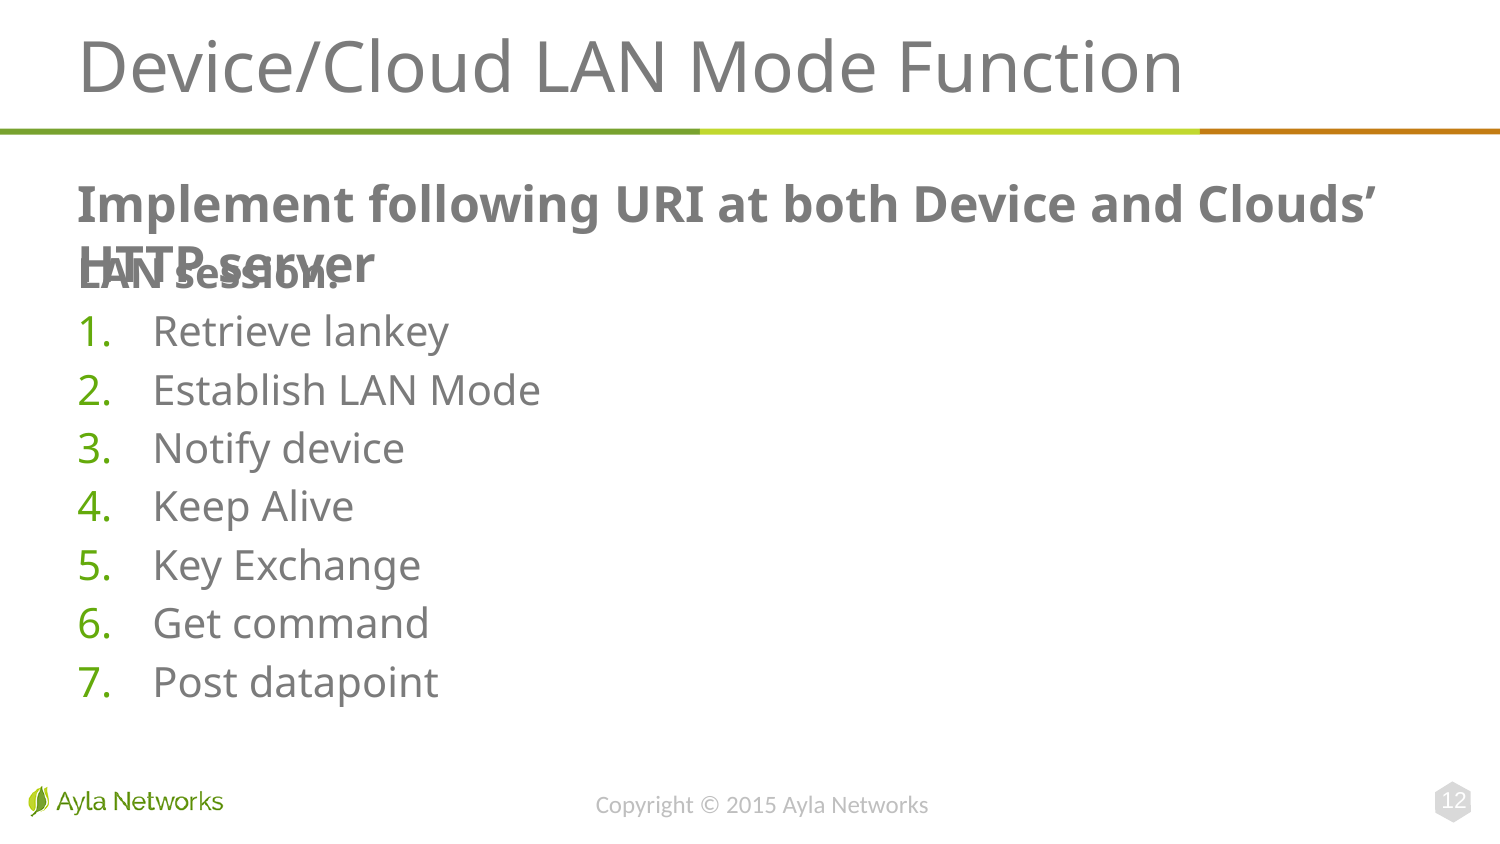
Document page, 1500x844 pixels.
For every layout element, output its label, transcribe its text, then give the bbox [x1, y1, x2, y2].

title Device/Cloud LAN Mode Function [62, 0, 1475, 136]
picture [24, 784, 225, 819]
subtitle Implement following URI at both Device and Clouds’ HTTP server [62, 164, 1500, 231]
list LAN session: Retrieve lankey Establish LAN Mode Notify device Keep Alive Key Exchange Get command Post datapoint [62, 238, 1420, 741]
slide_number 12 [1422, 776, 1487, 822]
slide_number Copyright © 2015 Ayla Networks [512, 781, 1013, 827]
